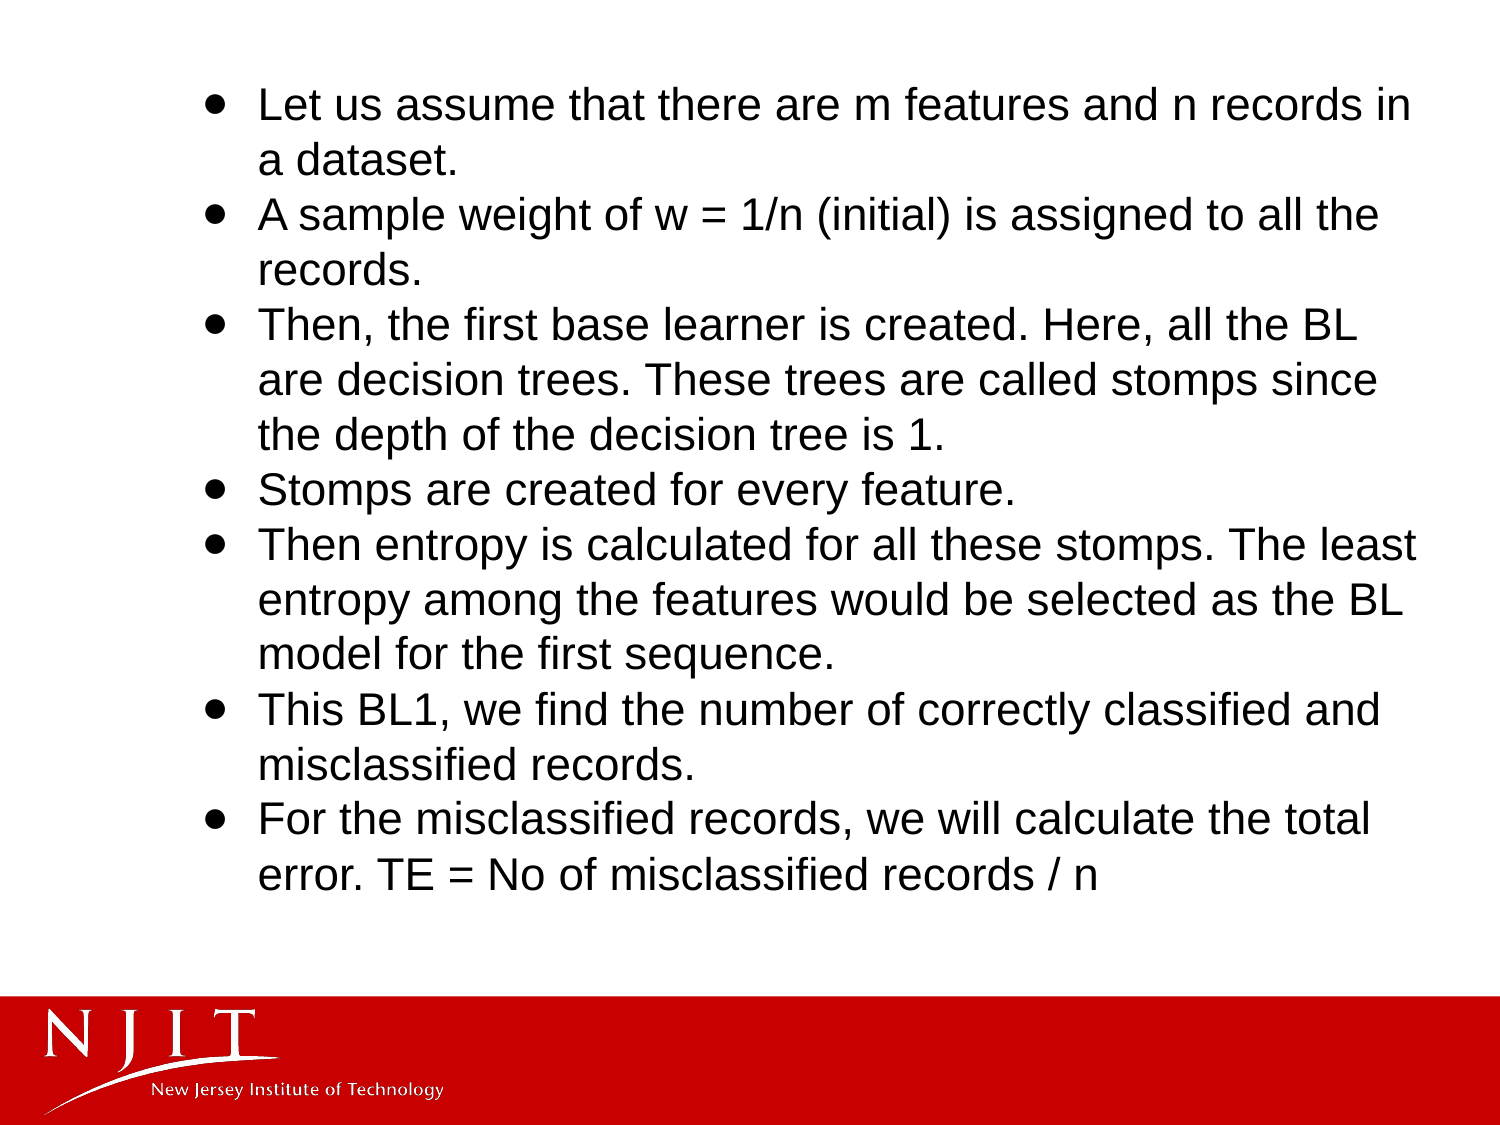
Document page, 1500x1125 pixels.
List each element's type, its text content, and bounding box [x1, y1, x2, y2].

picture [42, 1008, 443, 1115]
list Let us assume that there are m features and n records in a dataset. A sample weight of w = 1/n (initial) is assigned to all the records. Then, the first base learner is created. Here, all the BL are decision trees. These trees are called stomps since the depth of the decision tree is 1. Stomps are created for every feature. Then entropy is calculated for all these stomps. The least entropy among the features would be selected as the BL model for the first sequence. This BL1, we find the number of correctly classified and misclassified records. For the misclassified records, we will calculate the total error. TE = No of misclassified records / n [167, 66, 1443, 951]
